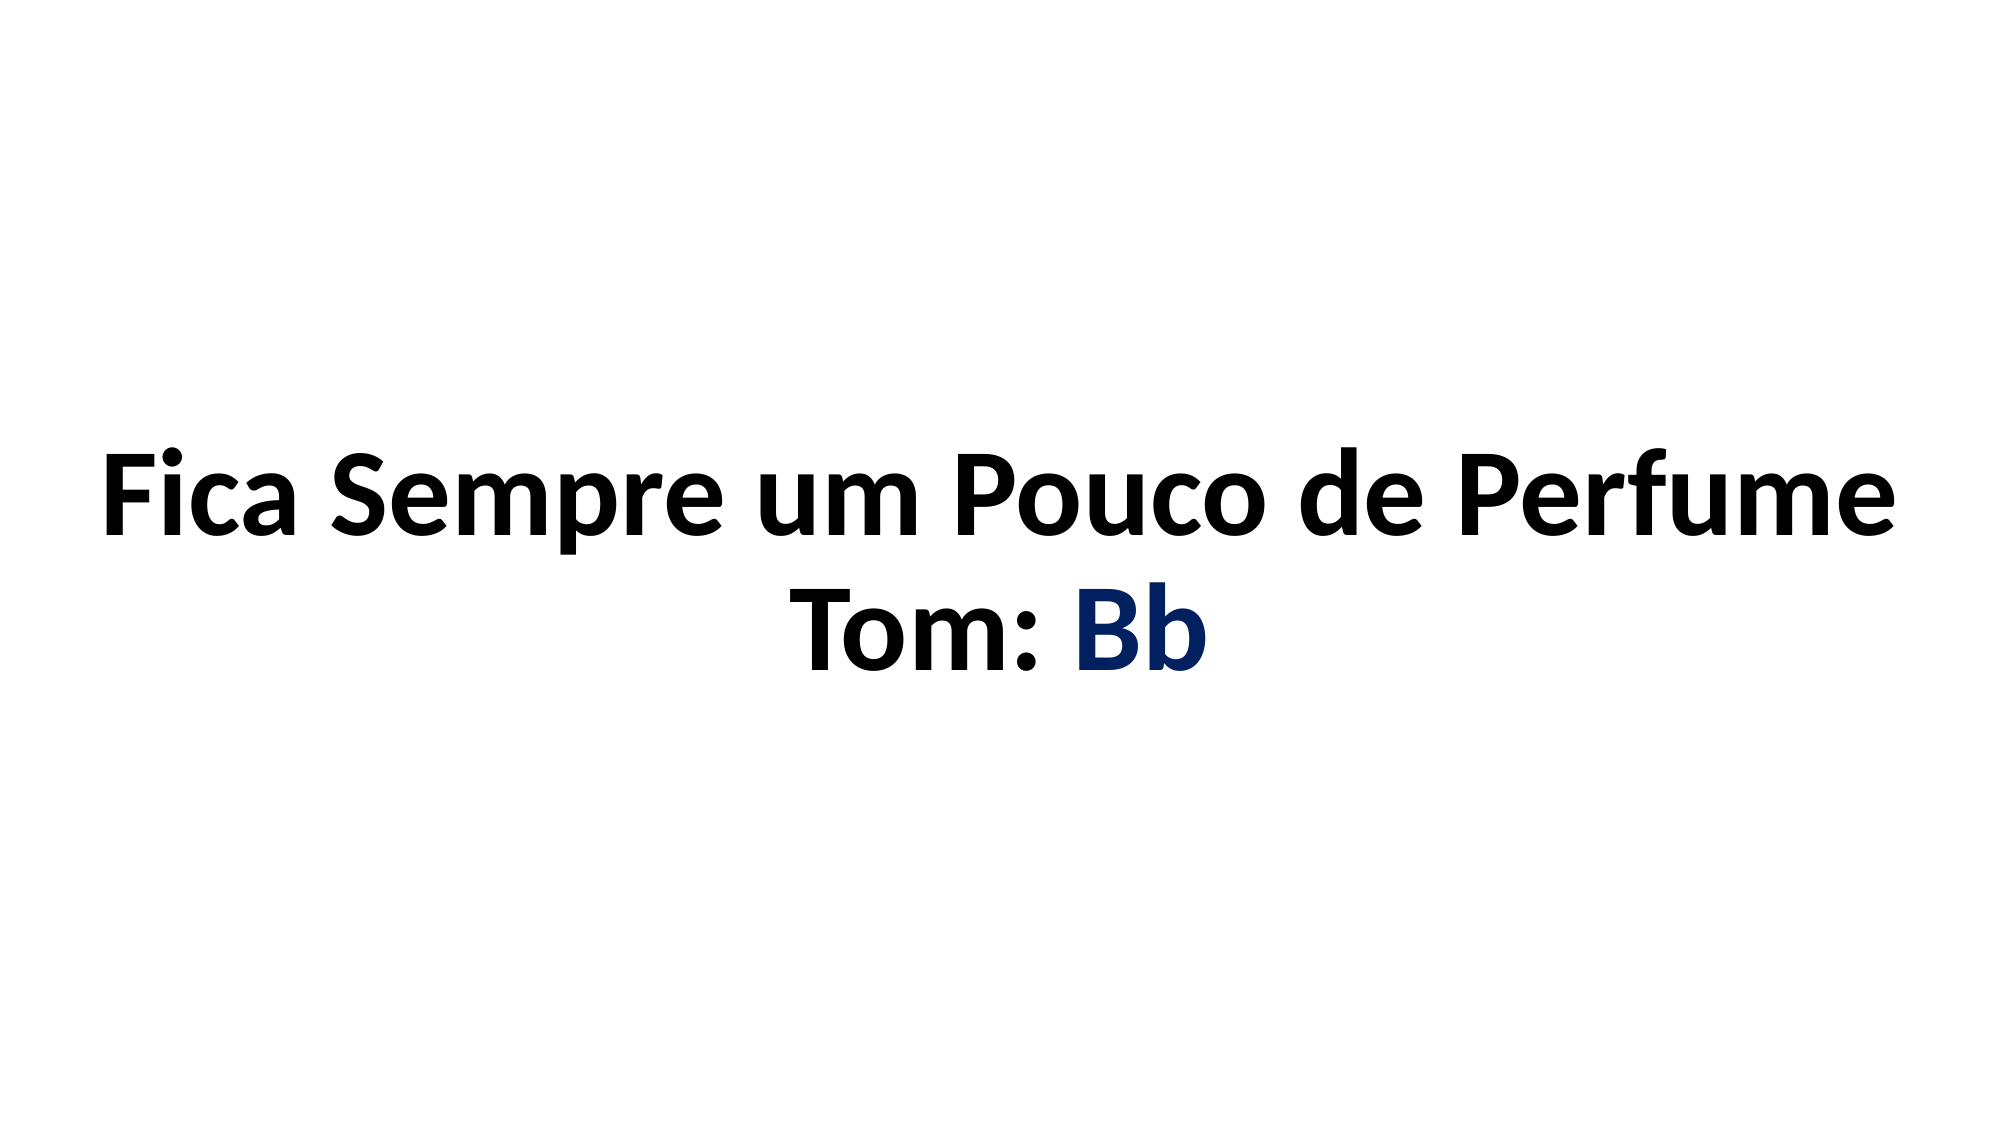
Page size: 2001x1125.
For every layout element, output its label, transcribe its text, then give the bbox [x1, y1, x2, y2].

title Fica Sempre um Pouco de Perfume Tom: Bb [0, 0, 2000, 1125]
